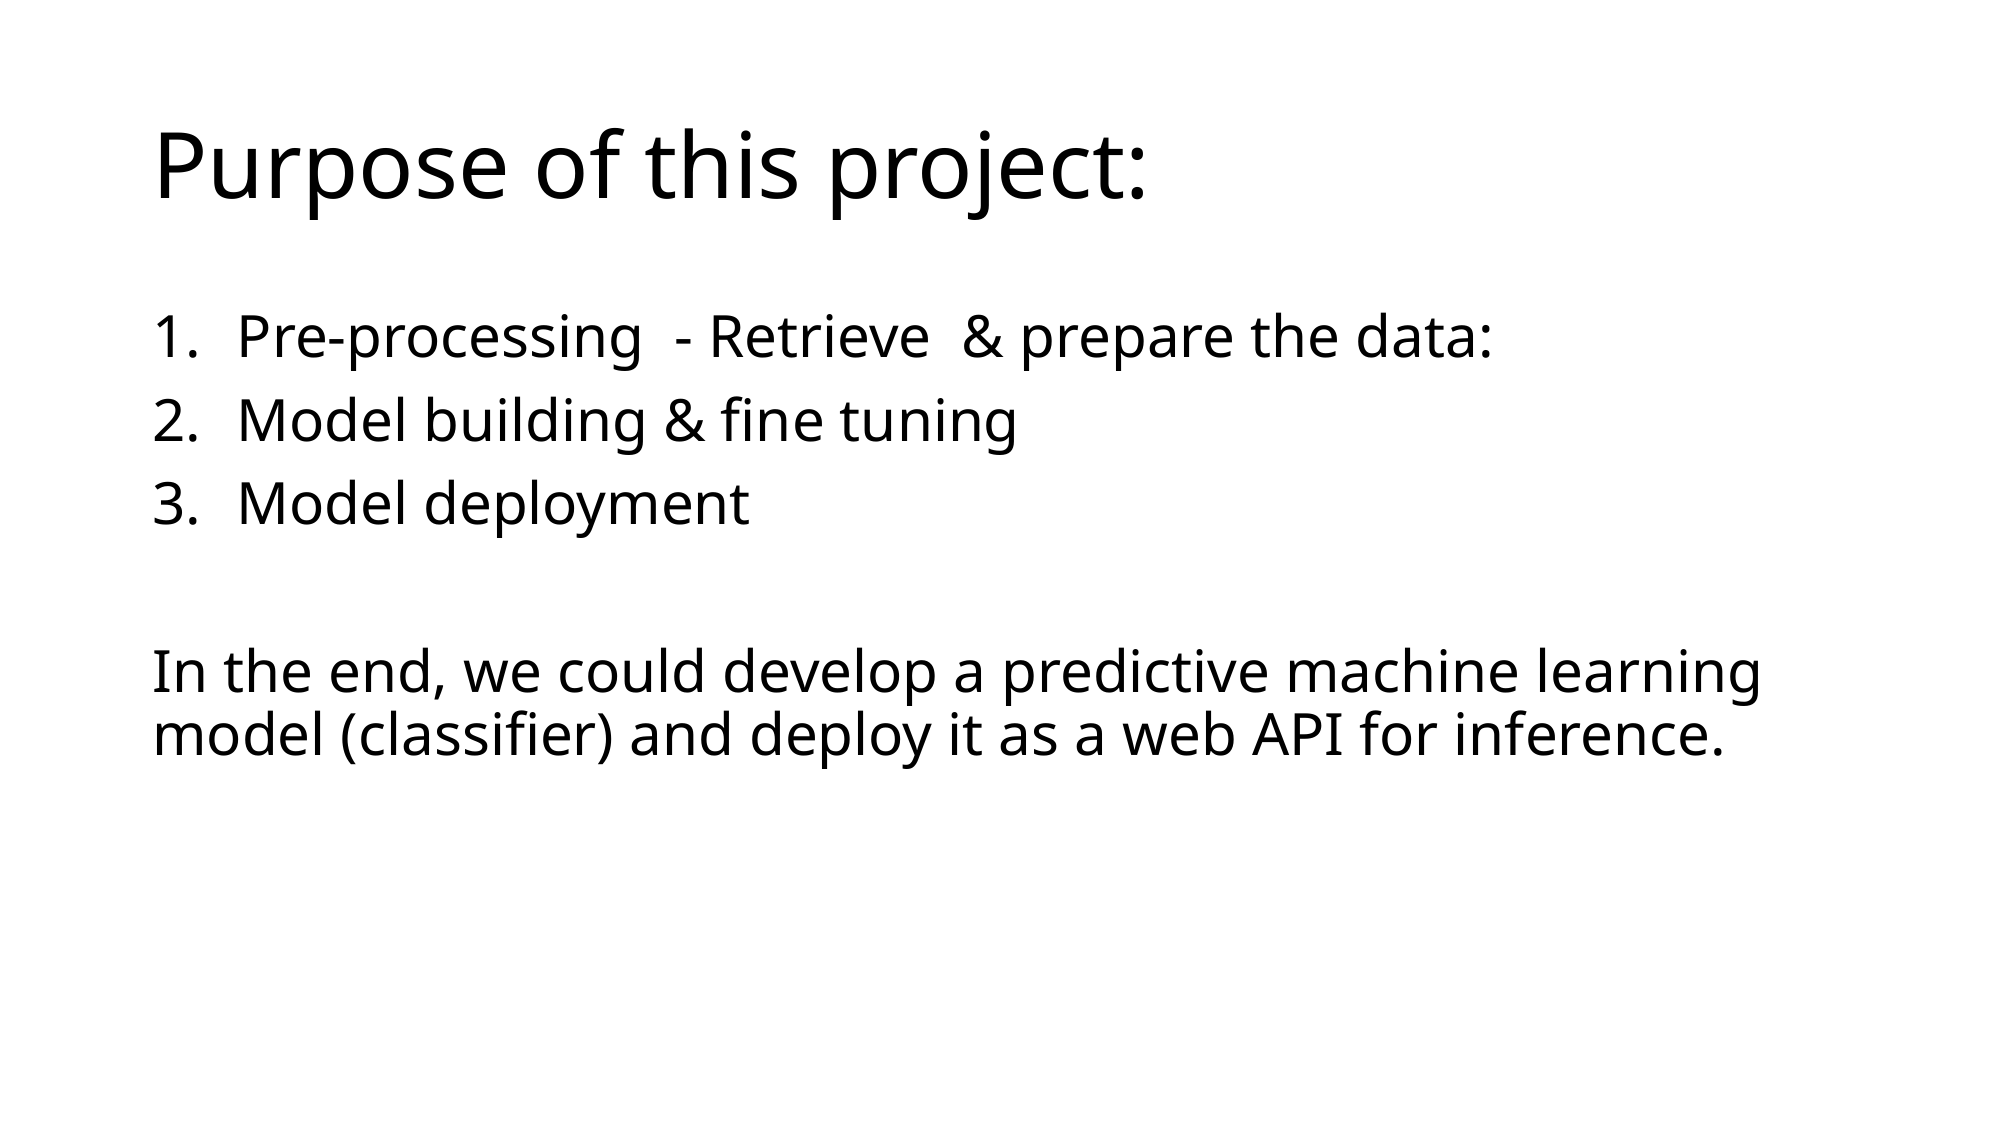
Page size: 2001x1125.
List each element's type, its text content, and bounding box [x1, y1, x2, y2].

title Purpose of this project: [137, 59, 1863, 278]
list Pre-processing - Retrieve & prepare the data: Model building & fine tuning Model deployment In the end, we could develop a predictive machine learning model (classifier) and deploy it as a web API for inference. [137, 299, 1863, 1014]
